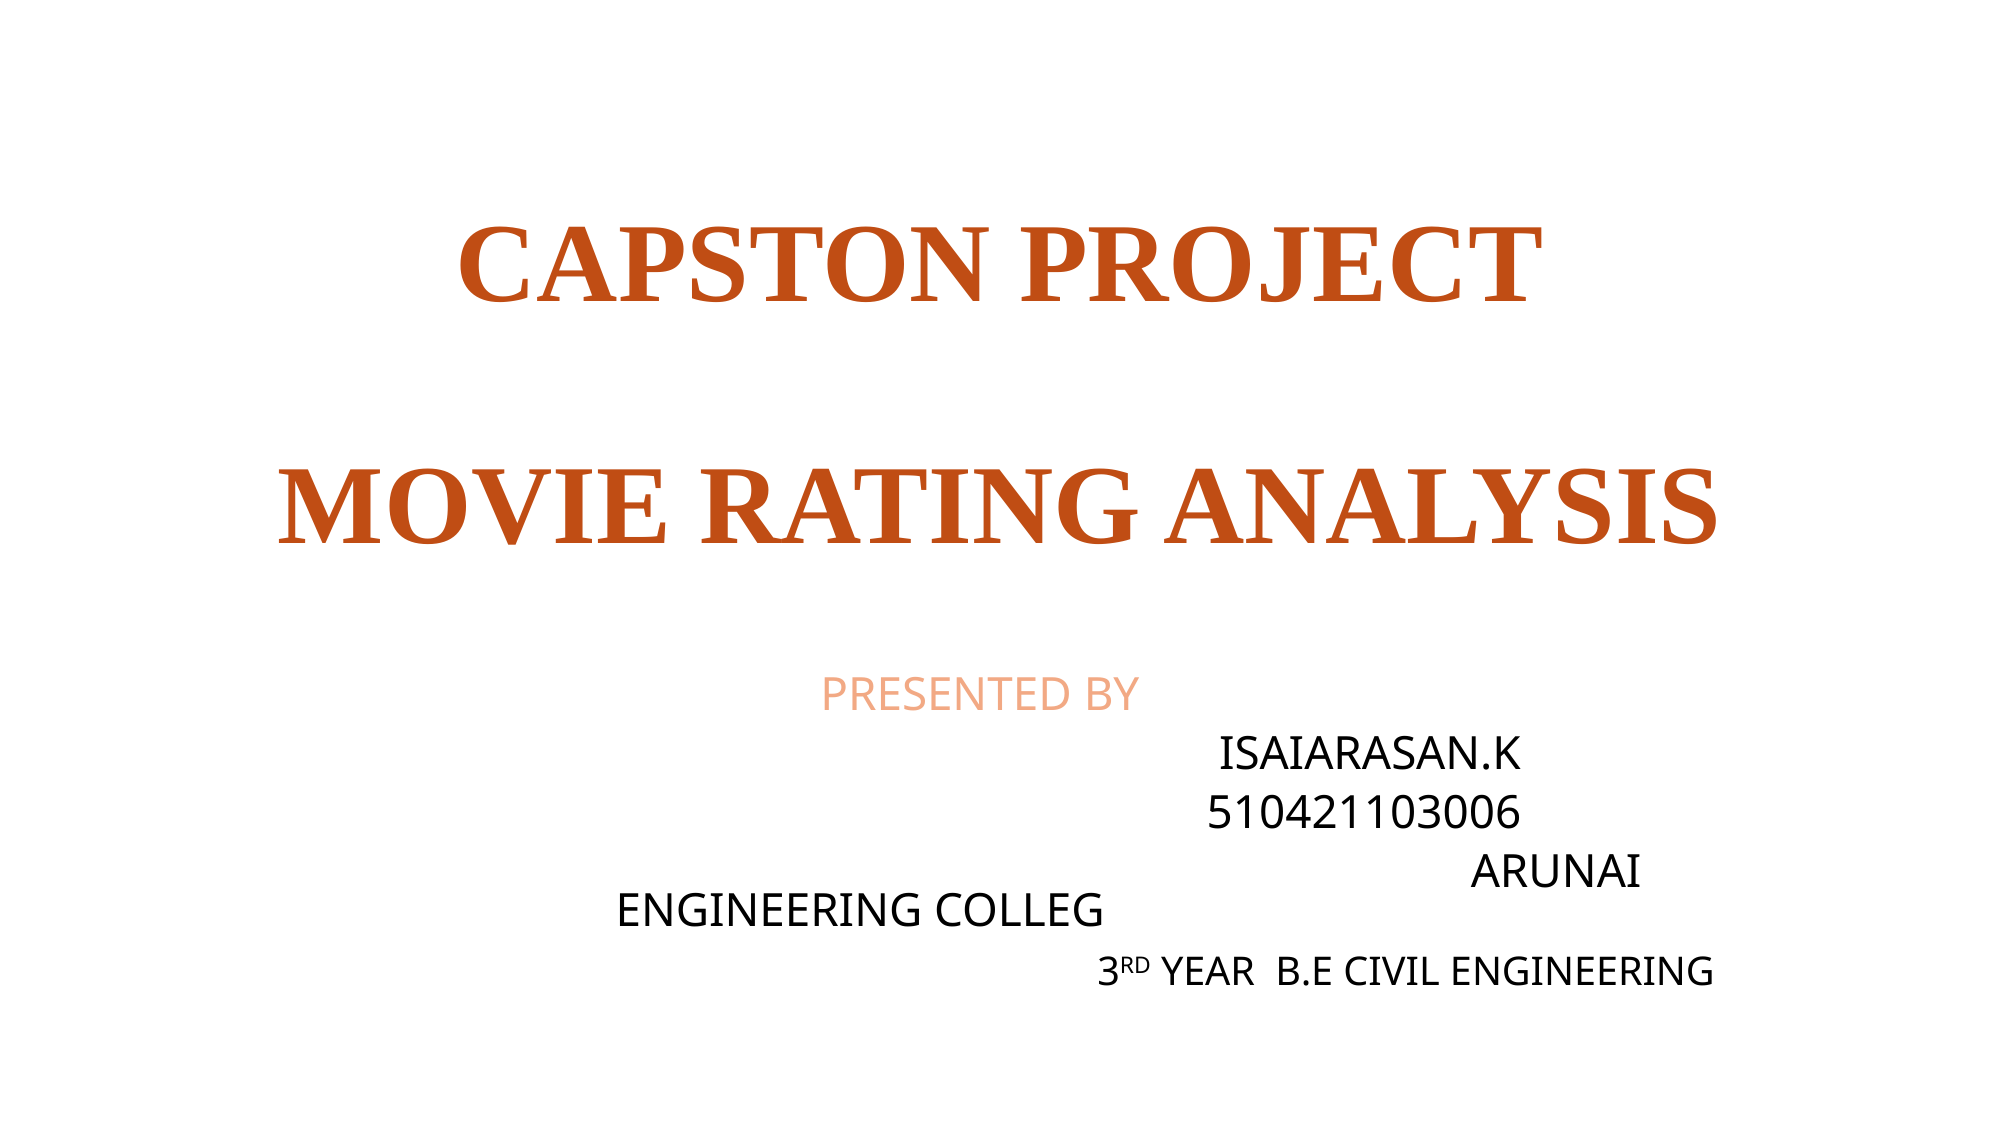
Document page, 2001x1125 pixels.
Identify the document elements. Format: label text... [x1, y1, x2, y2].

title CAPSTON PROJECT MOVIE RATING ANALYSIS [249, 183, 1751, 577]
subtitle PRESENTED BY ISAIARASAN.K 510421103006 ARUNAI ENGINEERING COLLEG 3RD YEAR B.E CIVIL ENGINEERING [0, 671, 1742, 1017]
